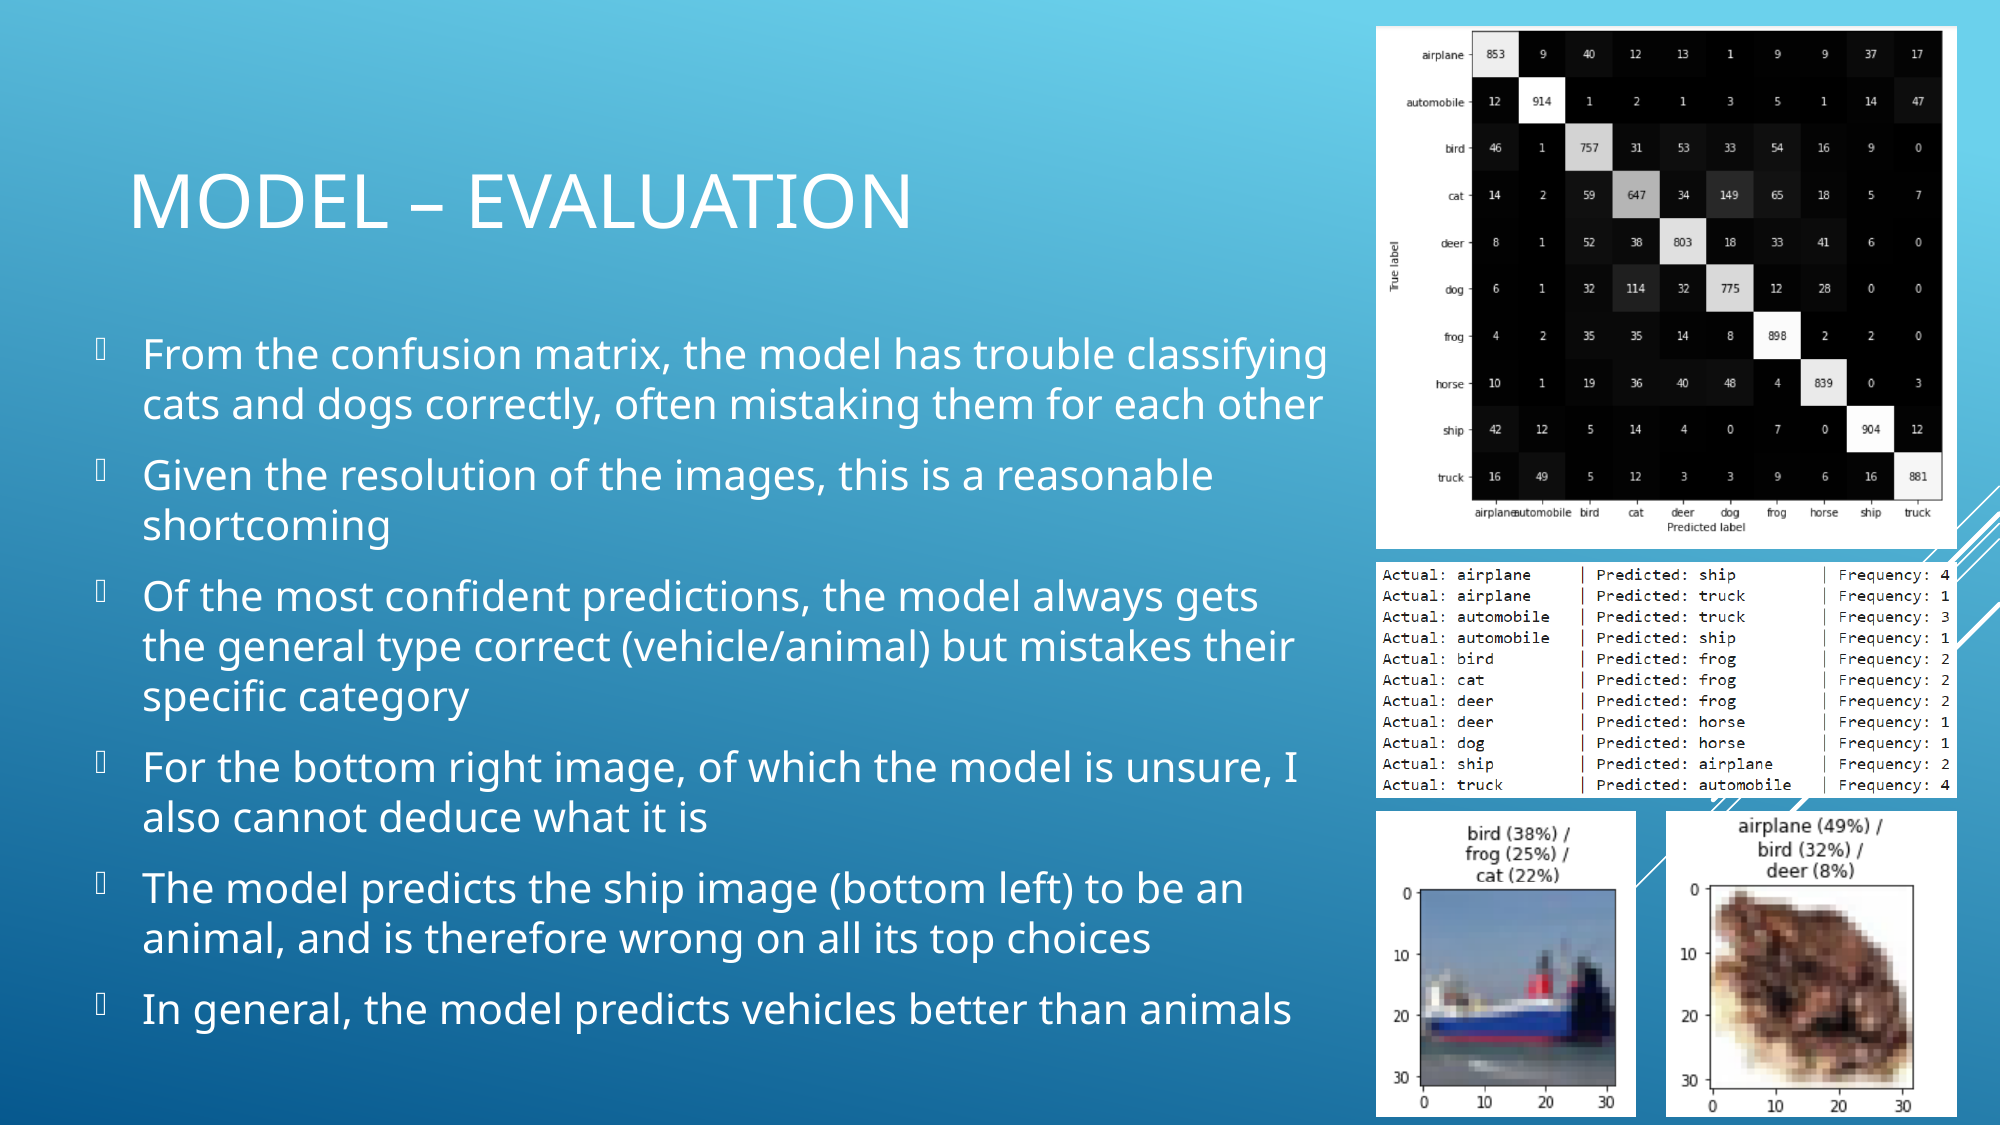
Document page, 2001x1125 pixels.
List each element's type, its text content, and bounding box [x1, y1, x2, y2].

picture [1375, 811, 1637, 1117]
picture [1375, 562, 1957, 798]
title Model – Evaluation [112, 75, 1110, 275]
picture [1665, 811, 1957, 1117]
picture [1375, 26, 1957, 549]
list From the confusion matrix, the model has trouble classifying cats and dogs correctly, often mistaking them for each other Given the resolution of the images, this is a reasonable shortcoming Of the most confident predictions, the model always gets the general type correct (vehicle/animal) but mistakes their specific category For the bottom right image, of which the model is unsure, I also cannot deduce what it is The model predicts the ship image (bottom left) to be an animal, and is therefore wrong on all its top choices In general, the model predicts vehicles better than animals [80, 275, 1346, 1085]
